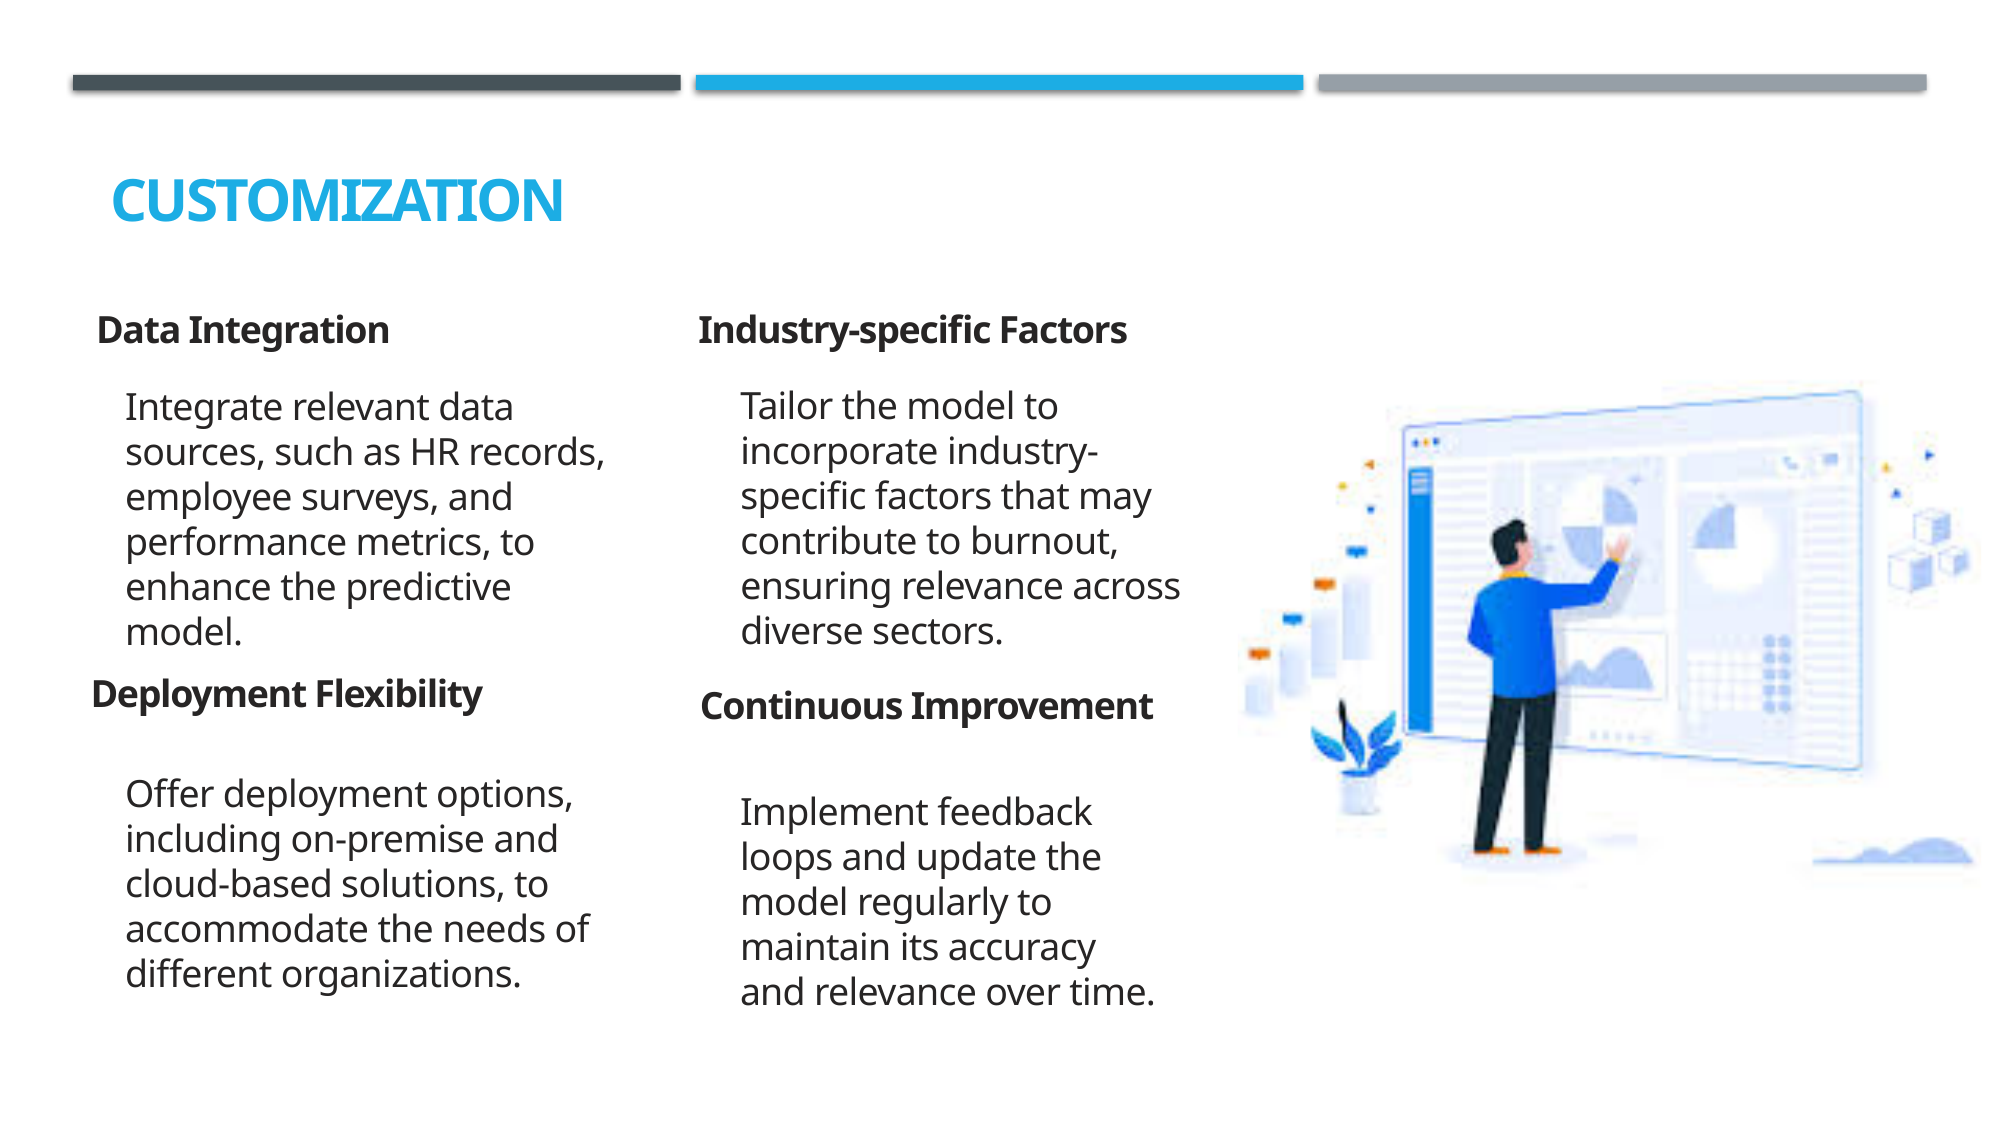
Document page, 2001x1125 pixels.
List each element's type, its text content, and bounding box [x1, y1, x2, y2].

title Customization [95, 115, 1905, 311]
picture [1237, 309, 1982, 924]
text_box Deployment Flexibility [75, 662, 499, 768]
text_box Continuous Improvement [685, 674, 1170, 780]
text_box Implement feedback loops and update the model regularly to maintain its accuracy and relevance over time. [725, 780, 1175, 1066]
text_box Integrate relevant data sources, such as HR records, employee surveys, and performance metrics, to enhance the predictive model. [110, 375, 651, 706]
text_box Data Integration [81, 298, 406, 404]
text_box Offer deployment options, including on-premise and cloud-based solutions, to accommodate the needs of different organizations. [110, 762, 651, 1048]
text_box Industry-specific Factors [683, 298, 1144, 404]
text_box Tailor the model to incorporate industry-specific factors that may contribute to burnout, ensuring relevance across diverse sectors. [725, 374, 1231, 705]
